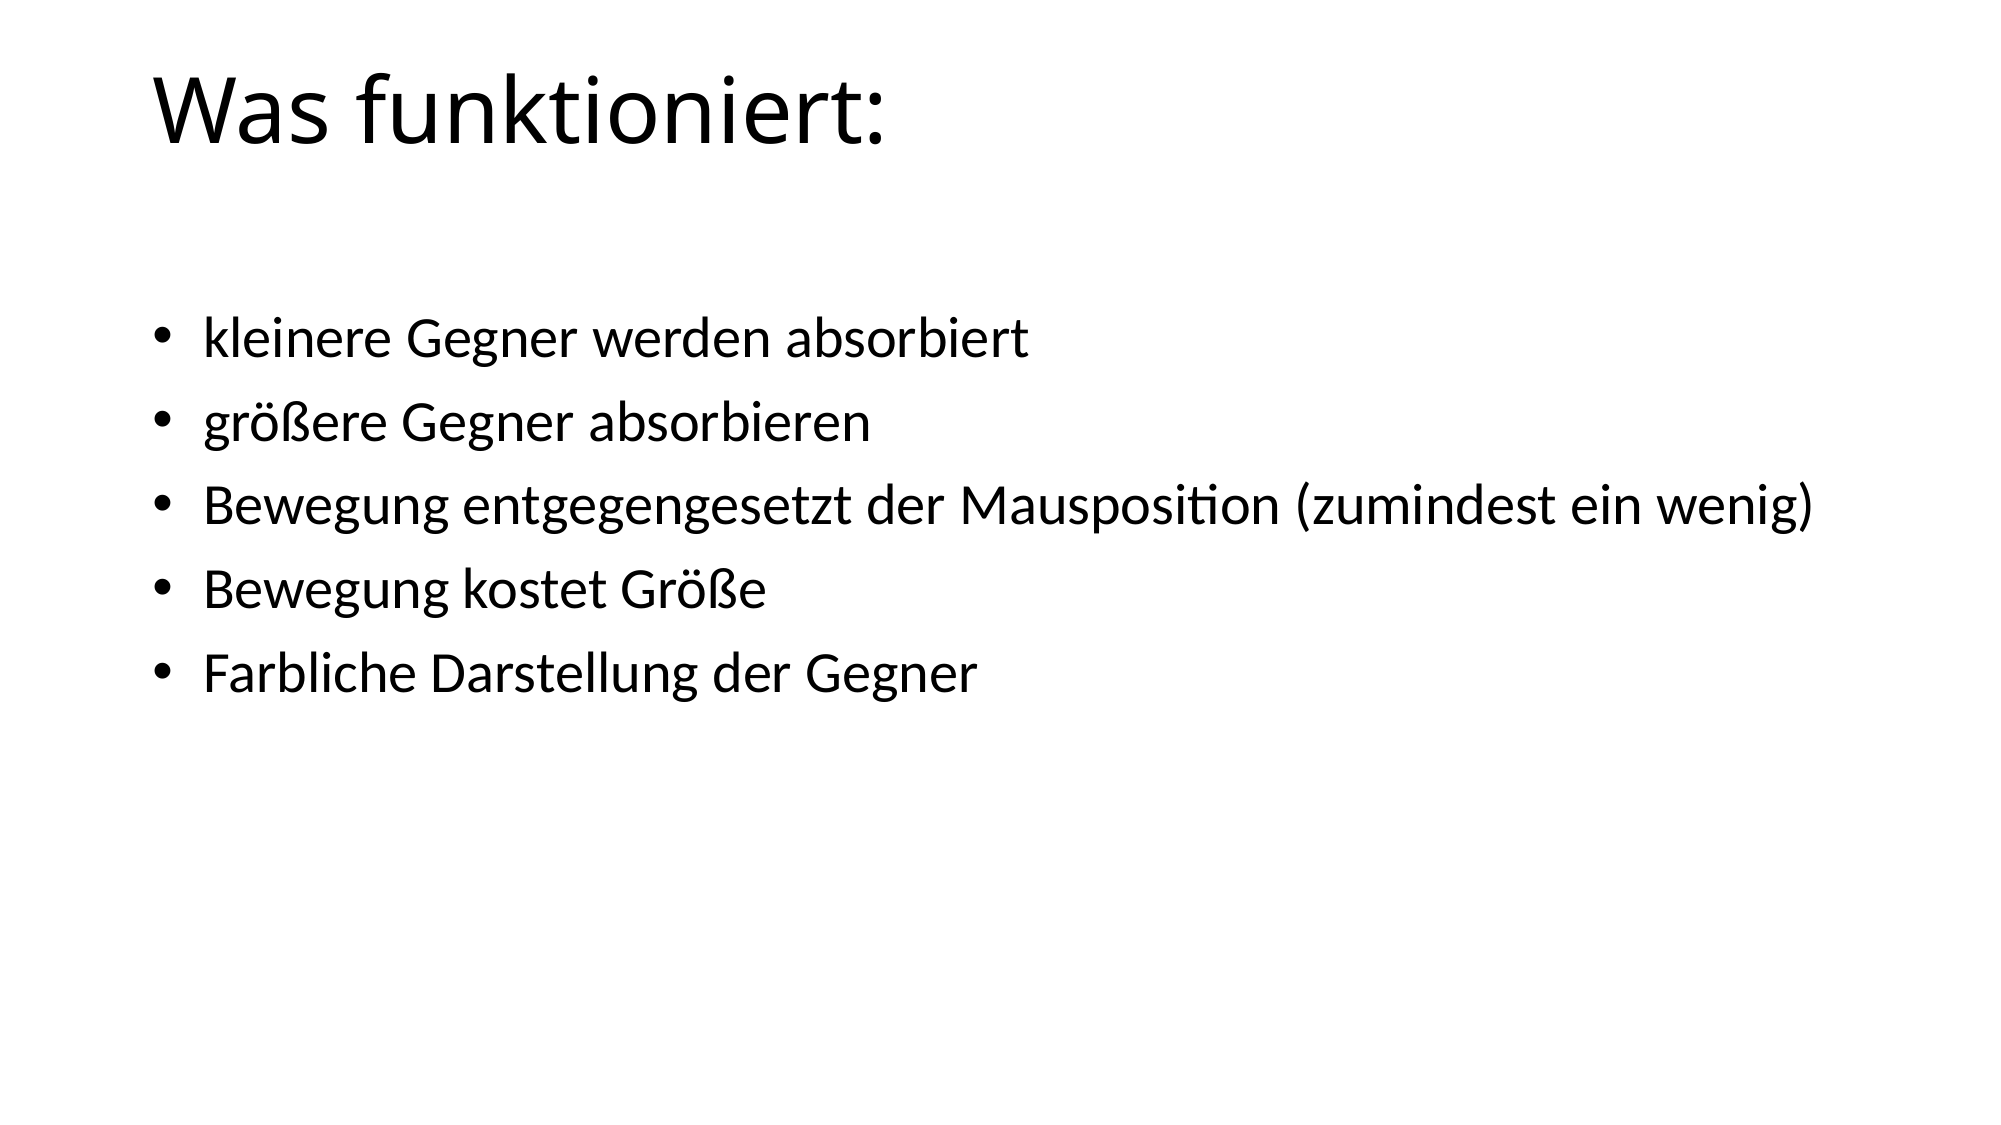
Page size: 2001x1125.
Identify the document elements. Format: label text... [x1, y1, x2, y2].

list kleinere Gegner werden absorbiert größere Gegner absorbieren Bewegung entgegengesetzt der Mausposition (zumindest ein wenig) Bewegung kostet Größe Farbliche Darstellung der Gegner [137, 299, 1863, 1014]
title Was funktioniert: [137, 59, 1863, 278]
